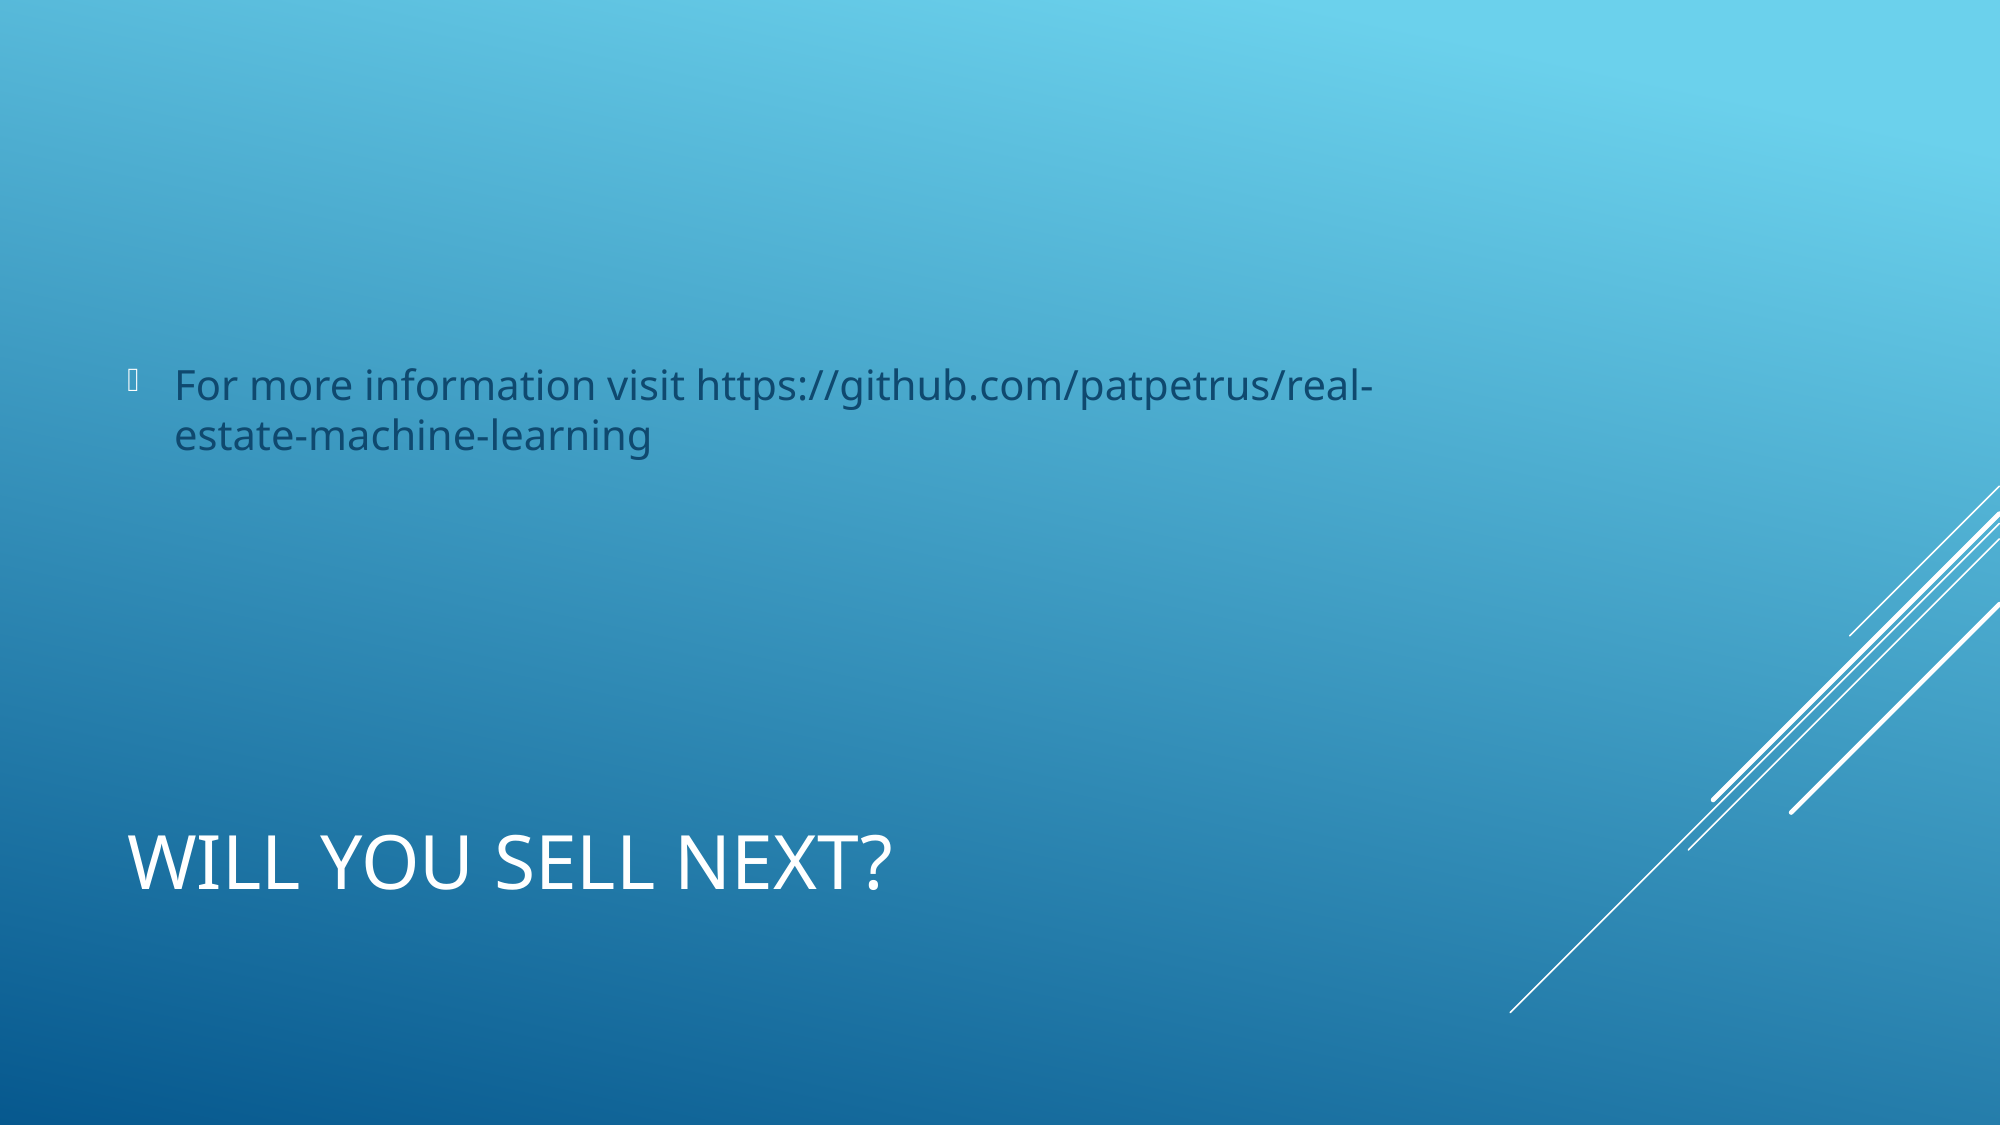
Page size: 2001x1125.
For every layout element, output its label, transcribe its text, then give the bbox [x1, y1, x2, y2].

list For more information visit https://github.com/patpetrus/real-estate-machine-learning [112, 112, 1513, 706]
title Will you sell next? [112, 736, 1513, 984]
